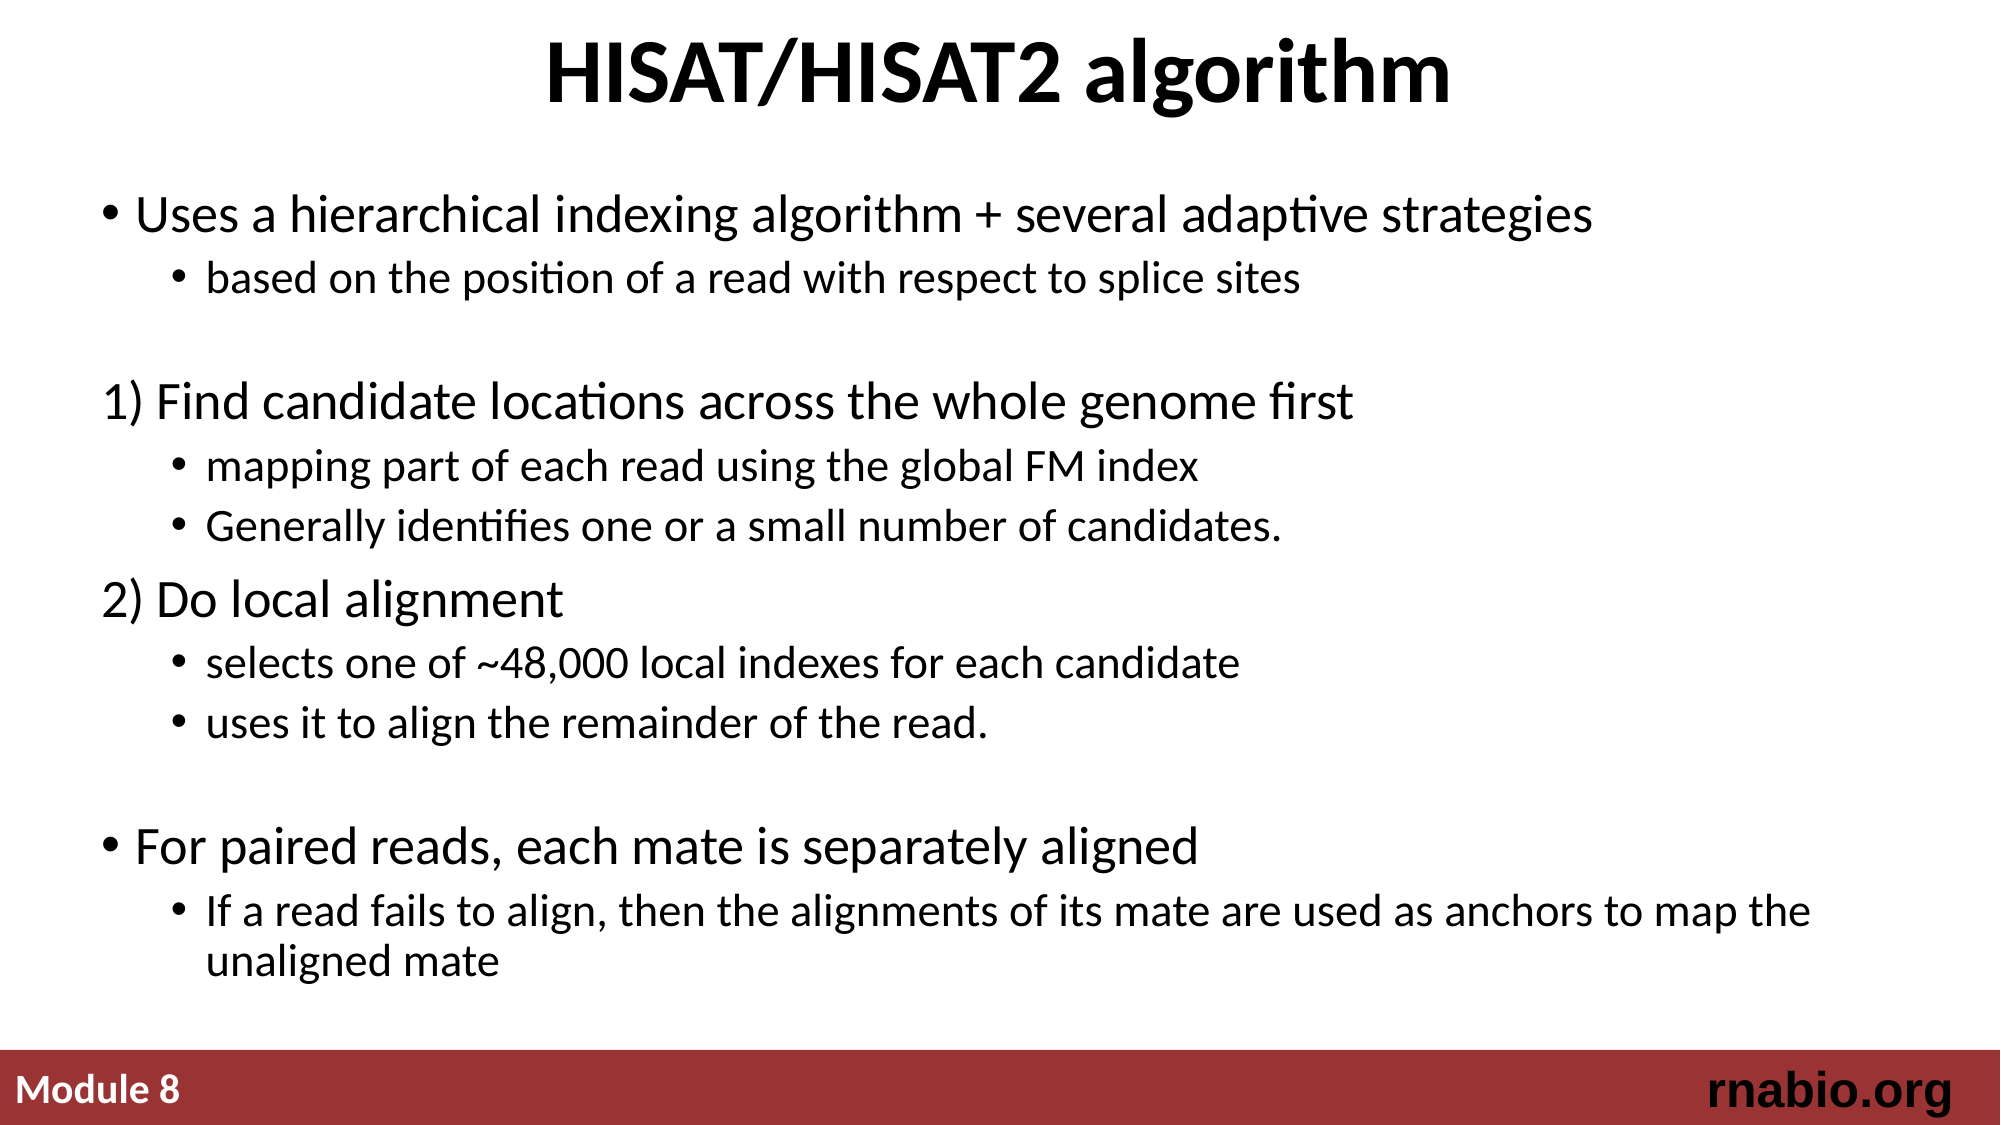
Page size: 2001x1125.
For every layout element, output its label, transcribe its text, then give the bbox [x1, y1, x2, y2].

list Uses a hierarchical indexing algorithm + several adaptive strategies based on the position of a read with respect to splice sites 1) Find candidate locations across the whole genome first mapping part of each read using the global FM index Generally identifies one or a small number of candidates. 2) Do local alignment selects one of ~48,000 local indexes for each candidate uses it to align the remainder of the read. For paired reads, each mate is separately aligned If a read fails to align, then the alignments of its mate are used as anchors to map the unaligned mate [86, 177, 1916, 995]
title HISAT/HISAT2 algorithm [275, 0, 1725, 149]
